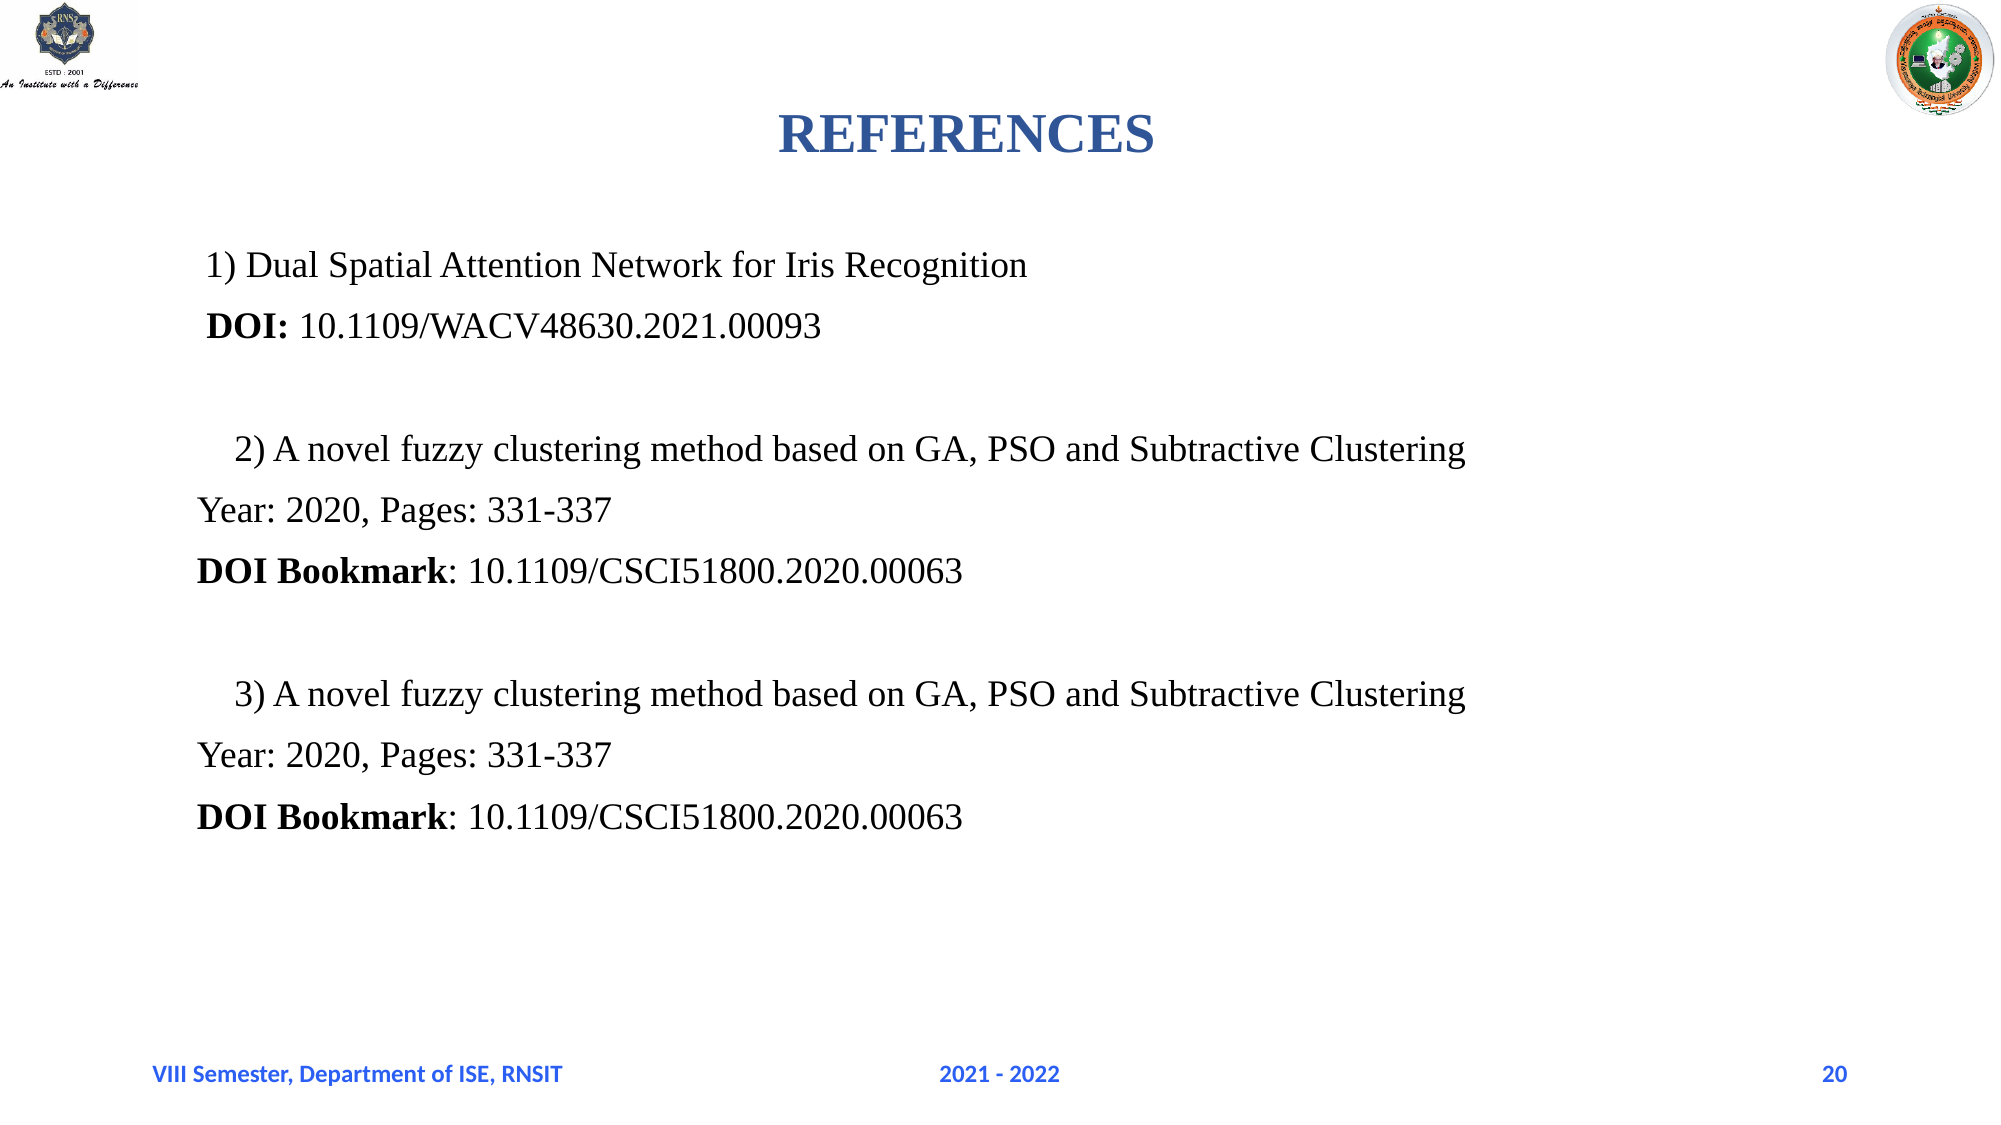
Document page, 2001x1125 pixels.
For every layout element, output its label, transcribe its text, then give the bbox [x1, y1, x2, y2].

title REFERENCES [196, 35, 1739, 233]
slide_number 20 [1412, 1042, 1863, 1103]
subtitle 1) Dual Spatial Attention Network for Iris Recognition DOI: 10.1109/WACV48630.2021.00093 2) A novel fuzzy clustering method based on GA, PSO and Subtractive Clustering Year: 2020, Pages: 331-337 DOI Bookmark: 10.1109/CSCI51800.2020.00063 3) A novel fuzzy clustering method based on GA, PSO and Subtractive Clustering Year: 2020, Pages: 331-337 DOI Bookmark: 10.1109/CSCI51800.2020.00063 [196, 245, 1762, 1018]
slide_number VIII Semester, Department of ISE, RNSIT [137, 1042, 662, 1103]
picture [0, 0, 138, 90]
footer 2021 - 2022 [662, 1042, 1338, 1103]
picture [1882, 2, 1997, 117]
